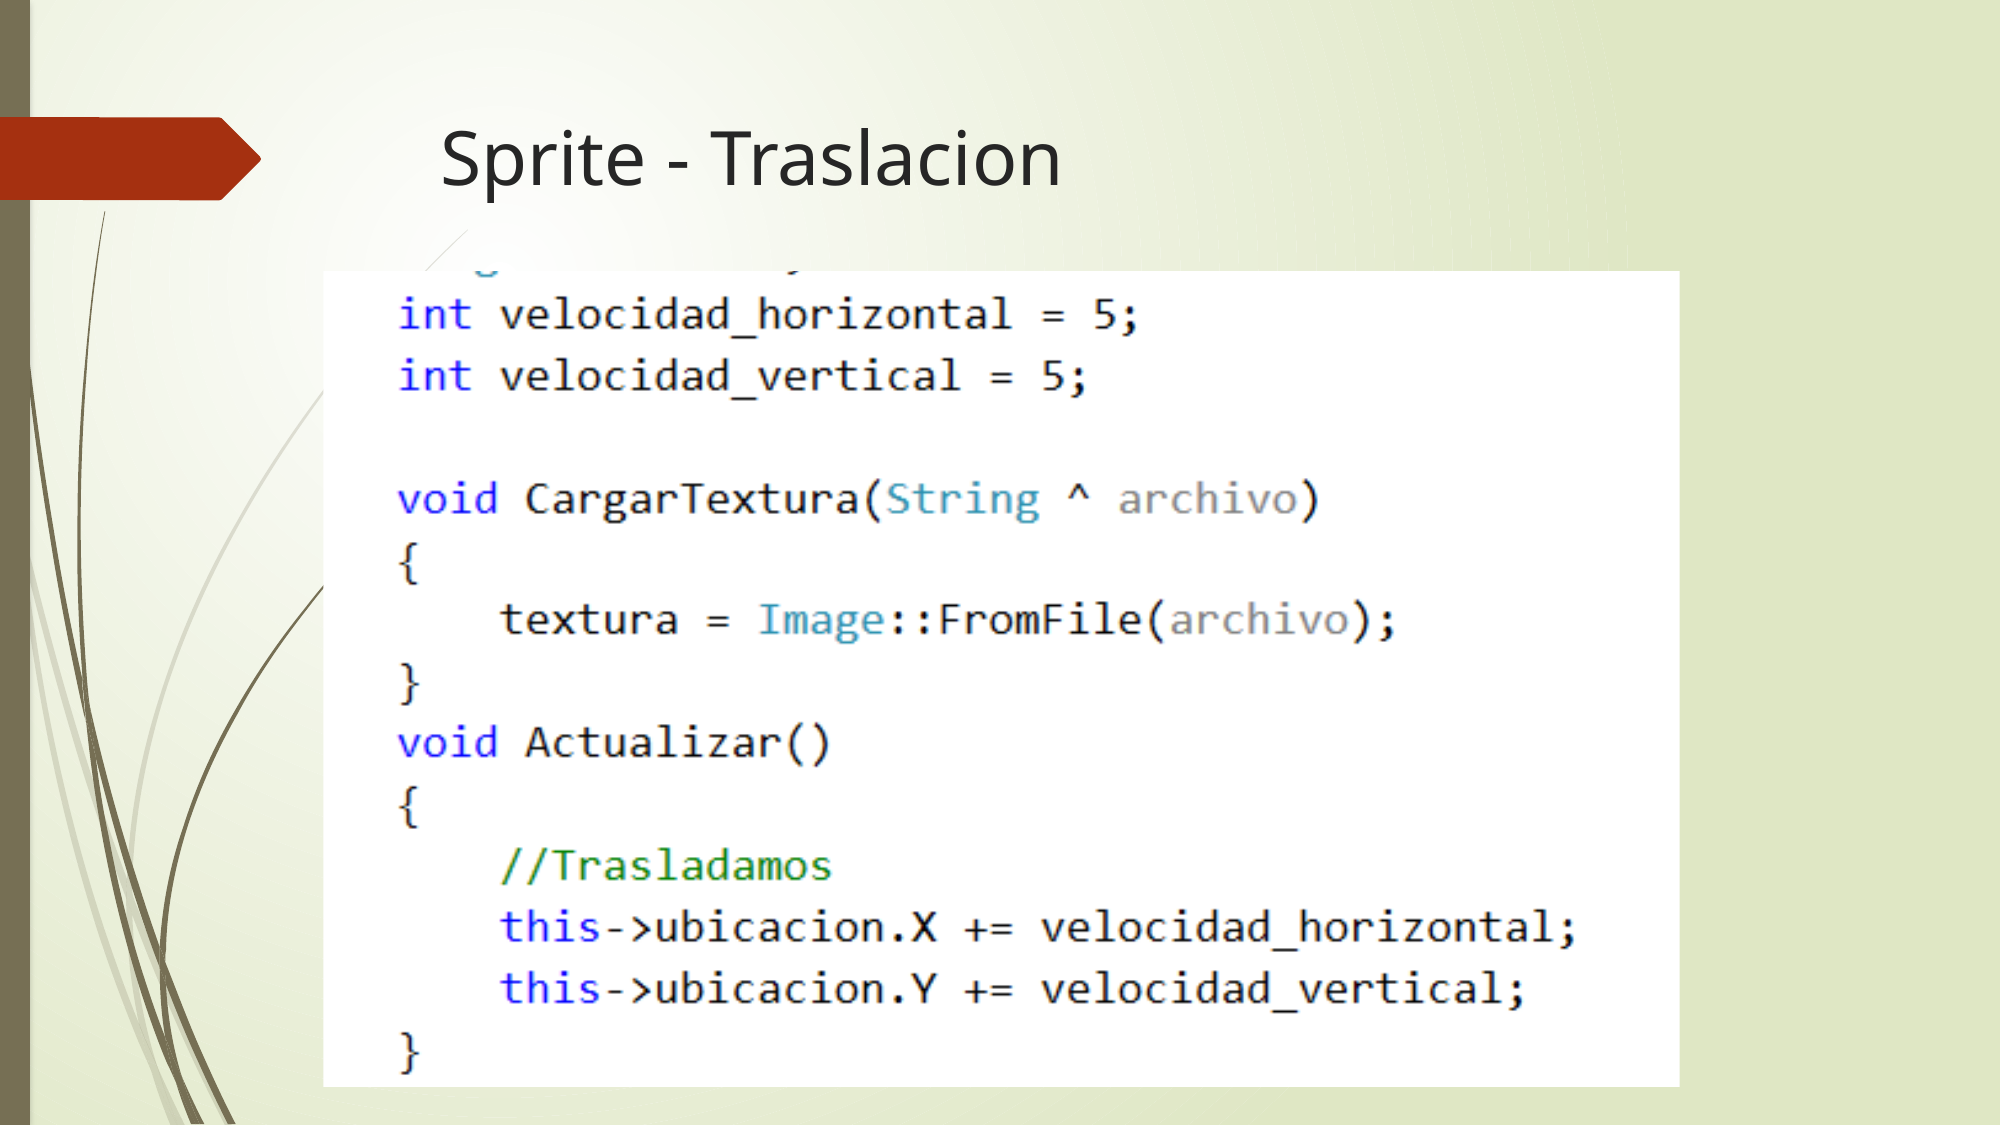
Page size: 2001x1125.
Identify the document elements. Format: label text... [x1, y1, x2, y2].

title Sprite - Traslacion [425, 102, 1888, 313]
picture [322, 271, 1680, 1087]
